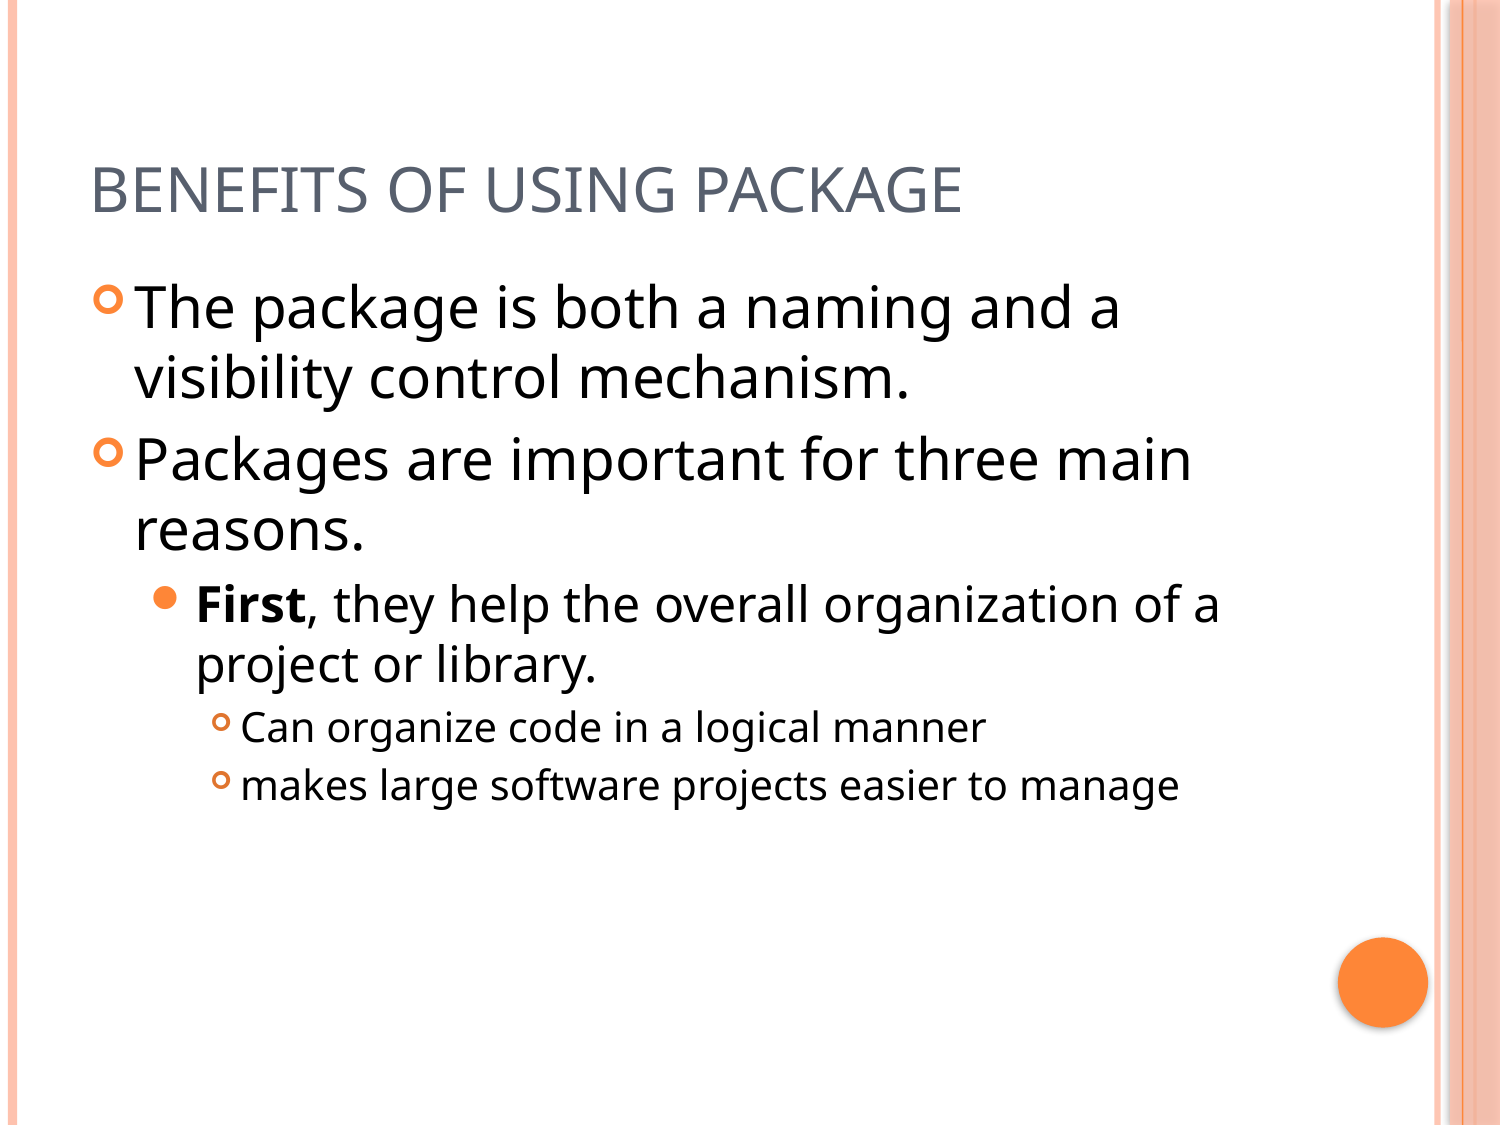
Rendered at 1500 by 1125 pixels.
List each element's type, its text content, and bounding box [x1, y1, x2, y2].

list The package is both a naming and a visibility control mechanism. Packages are important for three main reasons. First, they help the overall organization of a project or library. Can organize code in a logical manner makes large software projects easier to manage [75, 262, 1300, 1062]
title Benefits of using Package [75, 45, 1300, 233]
